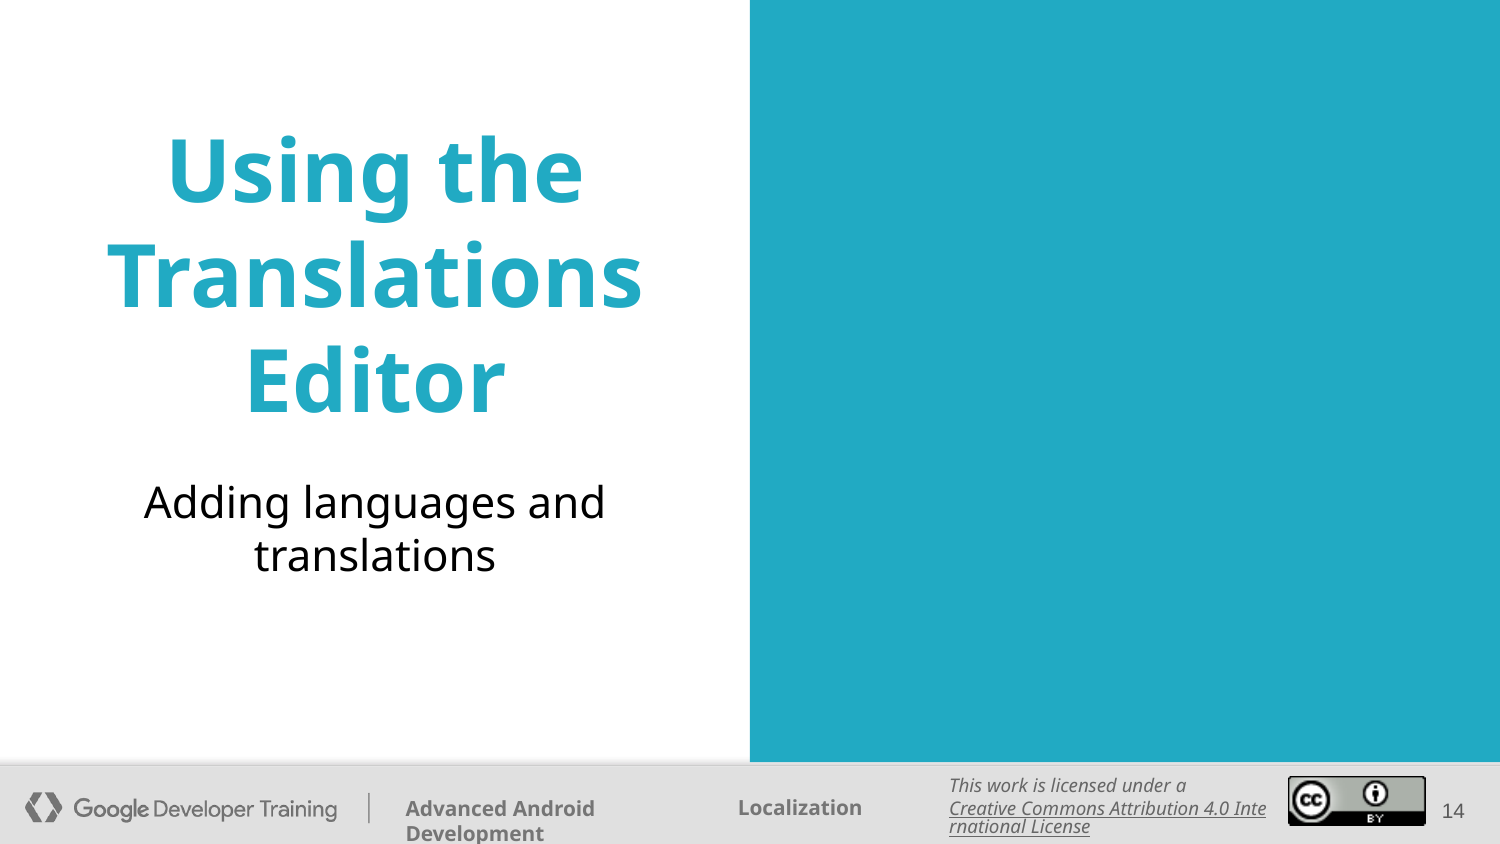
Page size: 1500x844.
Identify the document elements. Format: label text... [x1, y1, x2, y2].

picture [0, 0, 1500, 844]
slide_number ‹#› [1389, 777, 1480, 842]
title Using the Translations Editor [43, 202, 708, 446]
subtitle Adding languages and translations [43, 459, 708, 663]
